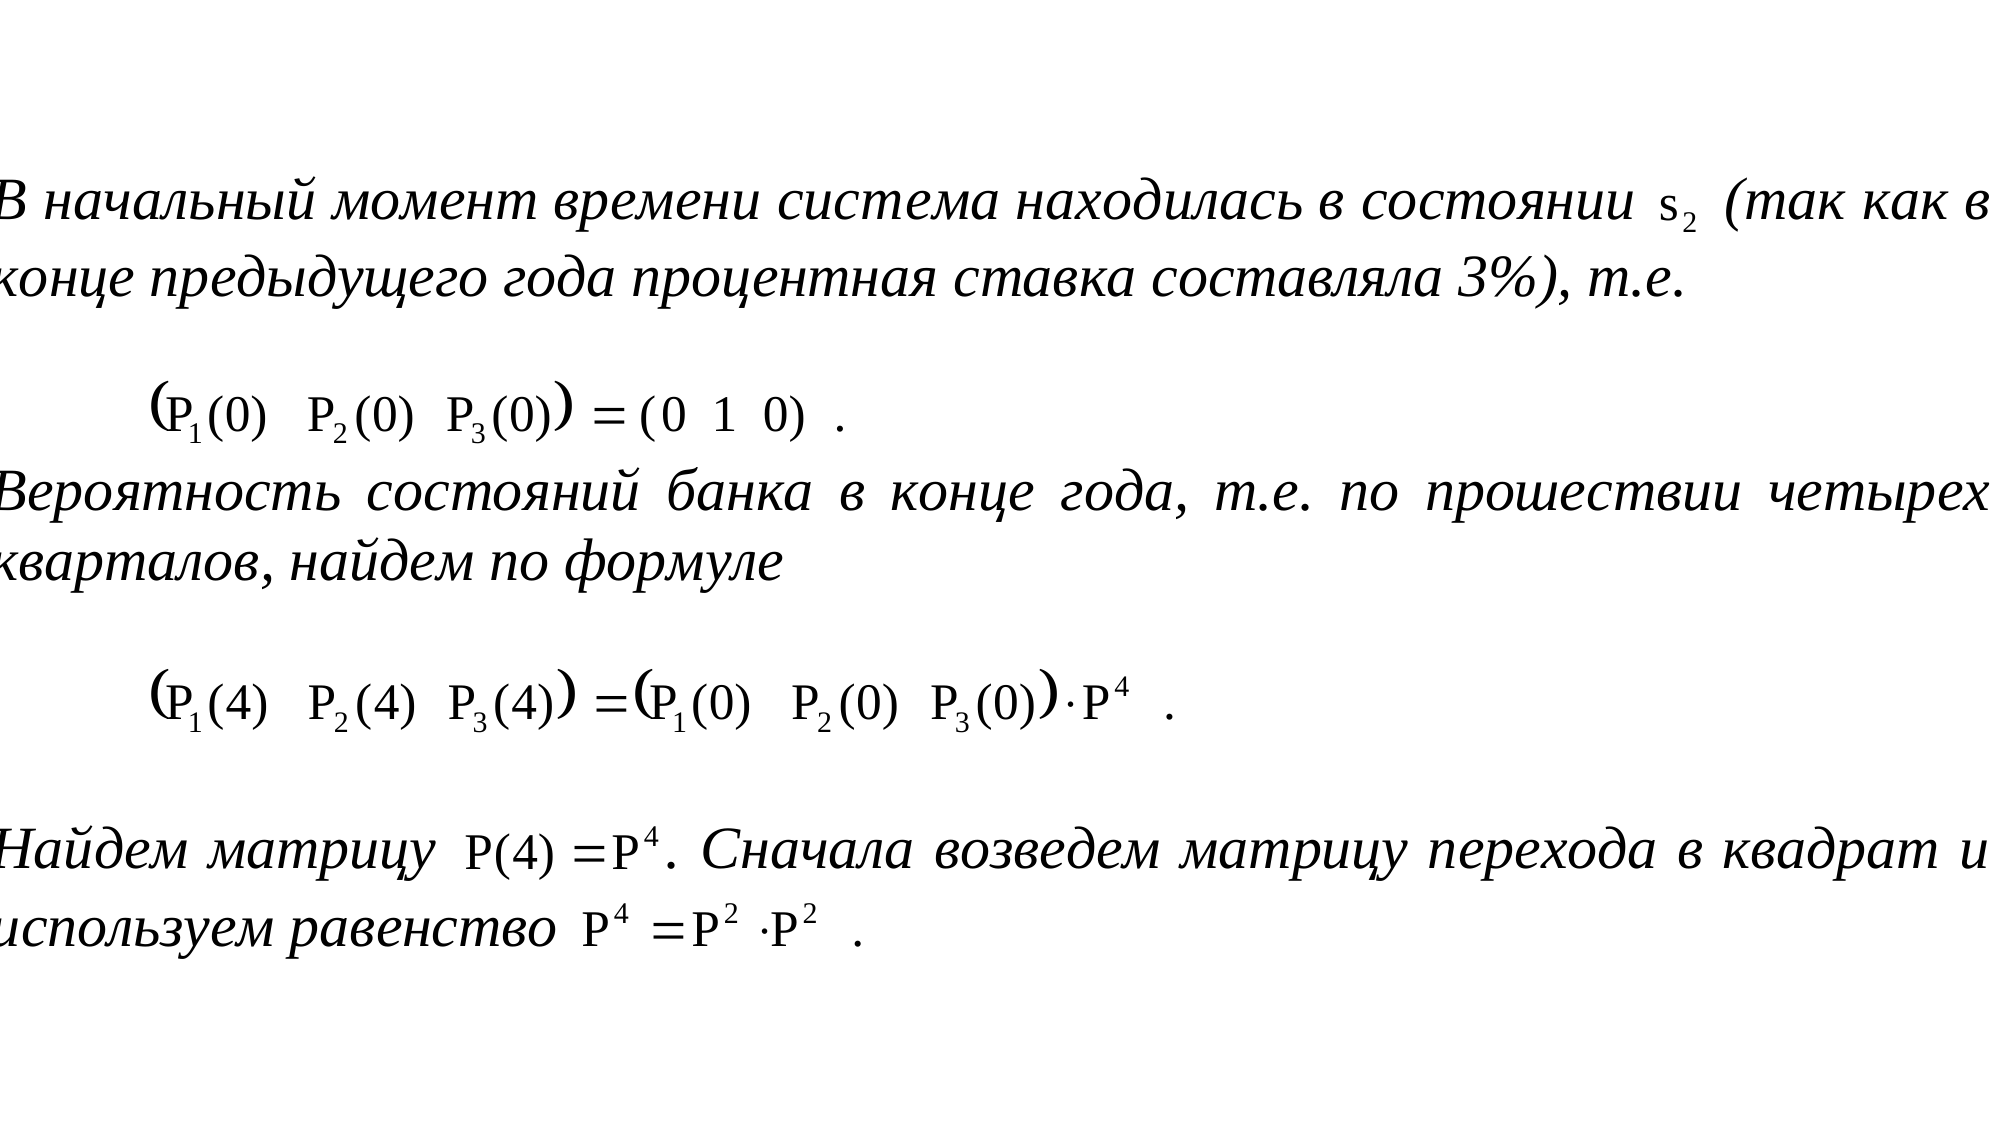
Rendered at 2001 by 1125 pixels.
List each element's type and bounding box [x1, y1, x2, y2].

picture [0, 164, 1992, 968]
